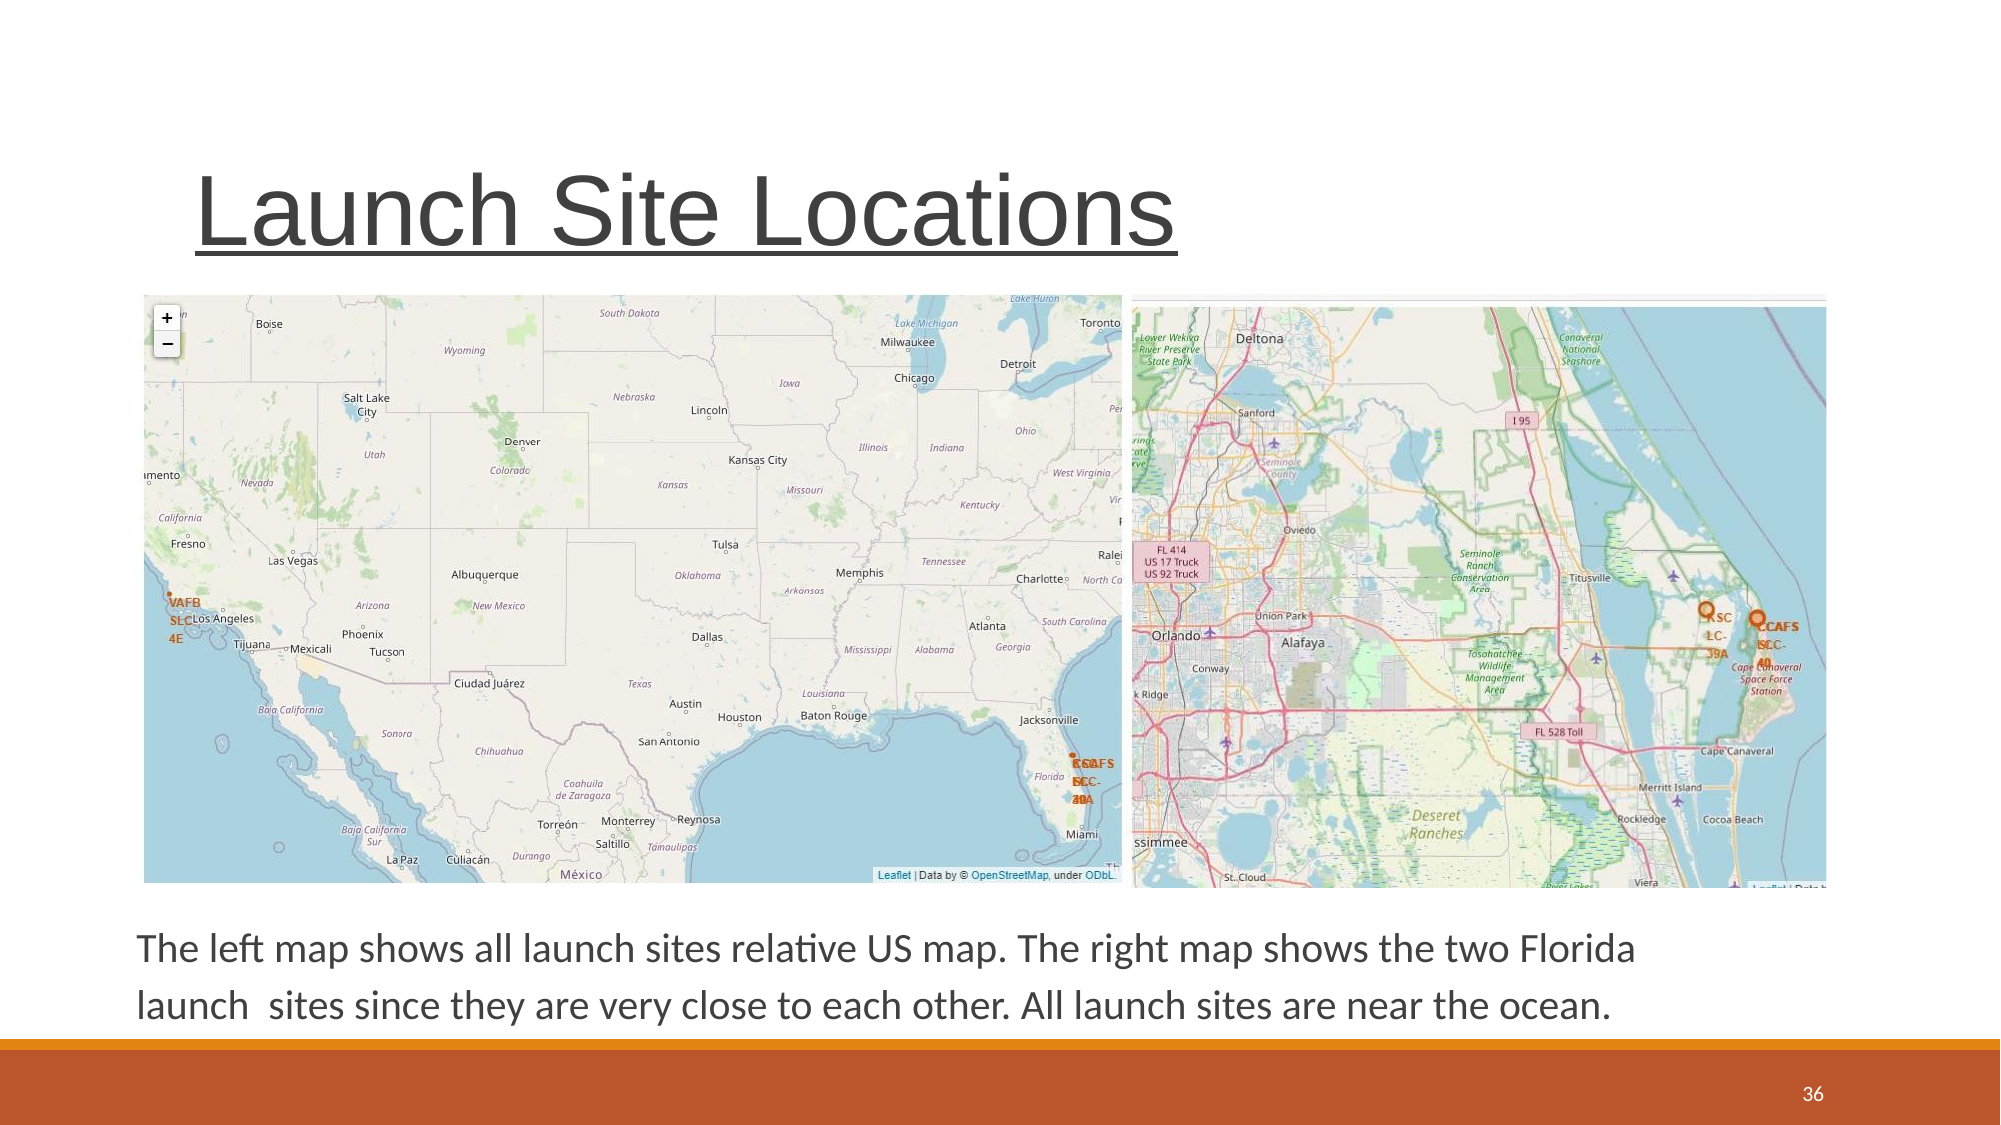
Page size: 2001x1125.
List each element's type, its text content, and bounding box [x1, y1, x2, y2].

title Launch Site Locations [167, 42, 1833, 334]
text_box The left map shows all launch sites relative US map. The right map shows the two Florida launch sites since they are very close to each other. All launch sites are near the ocean. [134, 908, 1715, 1028]
text_box [140, 294, 1827, 888]
slide_number ‹#› [1795, 1077, 1831, 1125]
